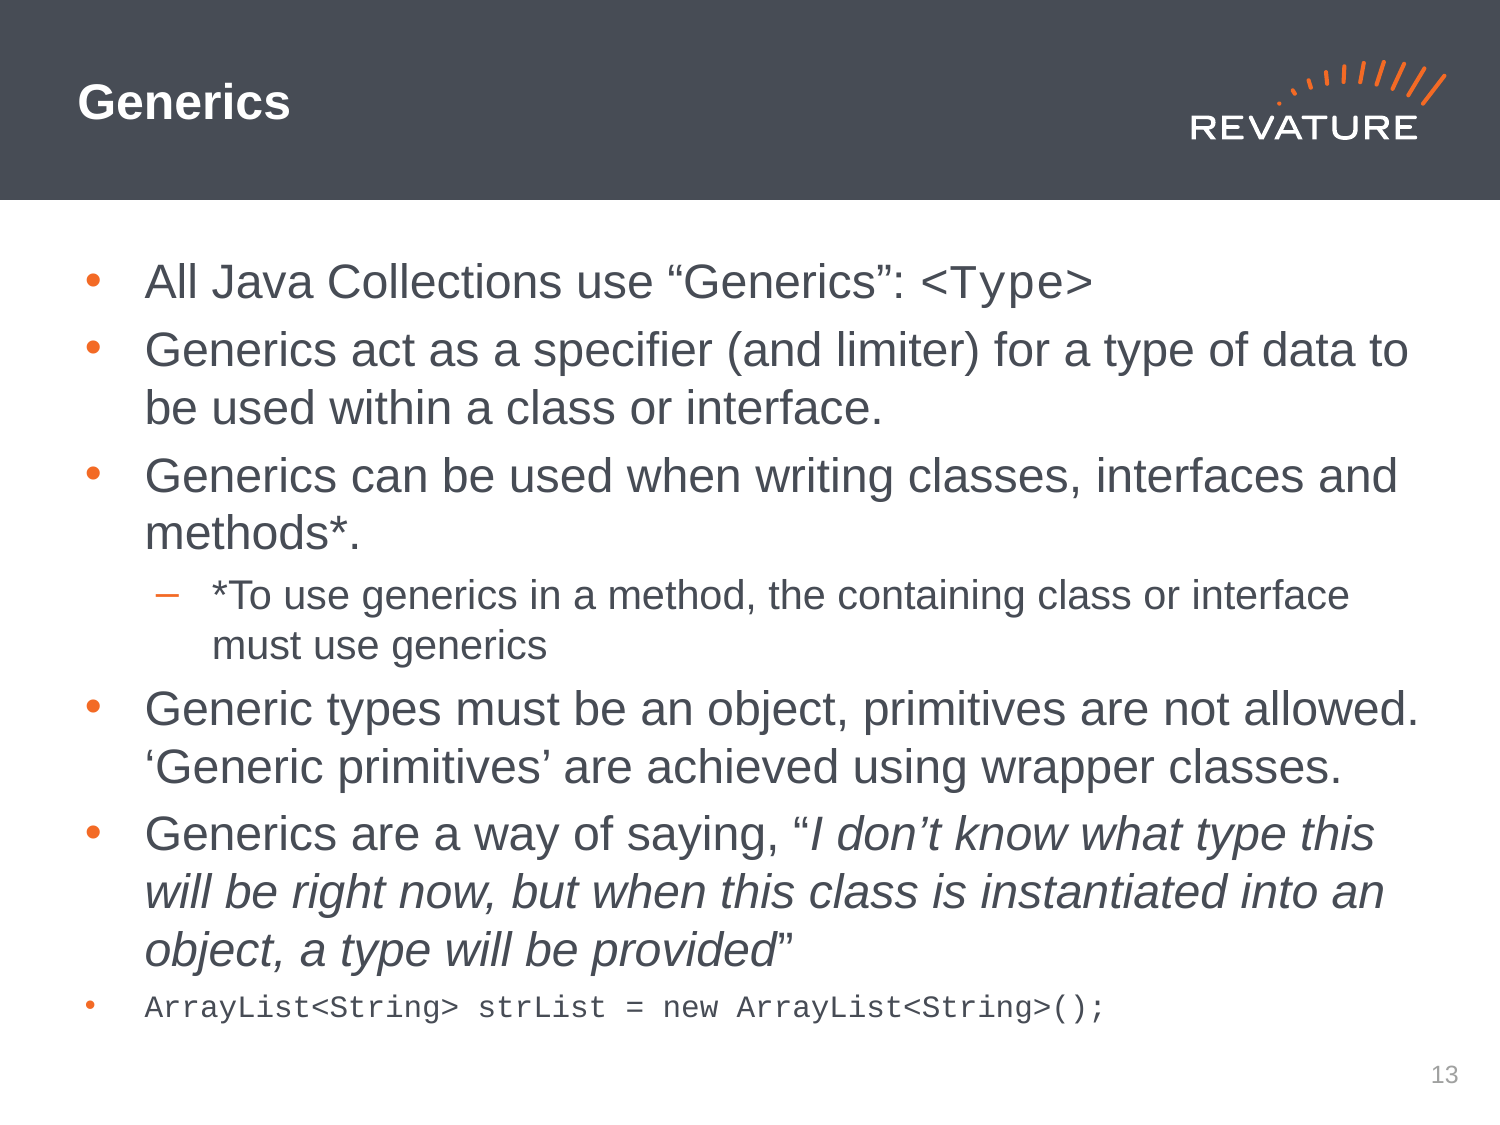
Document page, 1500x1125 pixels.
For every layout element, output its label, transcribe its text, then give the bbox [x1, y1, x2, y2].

slide_number 12 [1332, 1043, 1474, 1104]
title Generics [62, 0, 1084, 200]
list All Java Collections use “Generics”: <Type> Generics act as a specifier (and limiter) for a type of data to be used within a class or interface. Generics can be used when writing classes, interfaces and methods*. *To use generics in a method, the containing class or interface must use generics Generic types must be an object, primitives are not allowed. ‘Generic primitives’ are achieved using wrapper classes. Generics are a way of saying, “I don’t know what type this will be right now, but when this class is instantiated into an object, a type will be provided” ArrayList<String> strList = new ArrayList<String>(); [62, 243, 1438, 1055]
